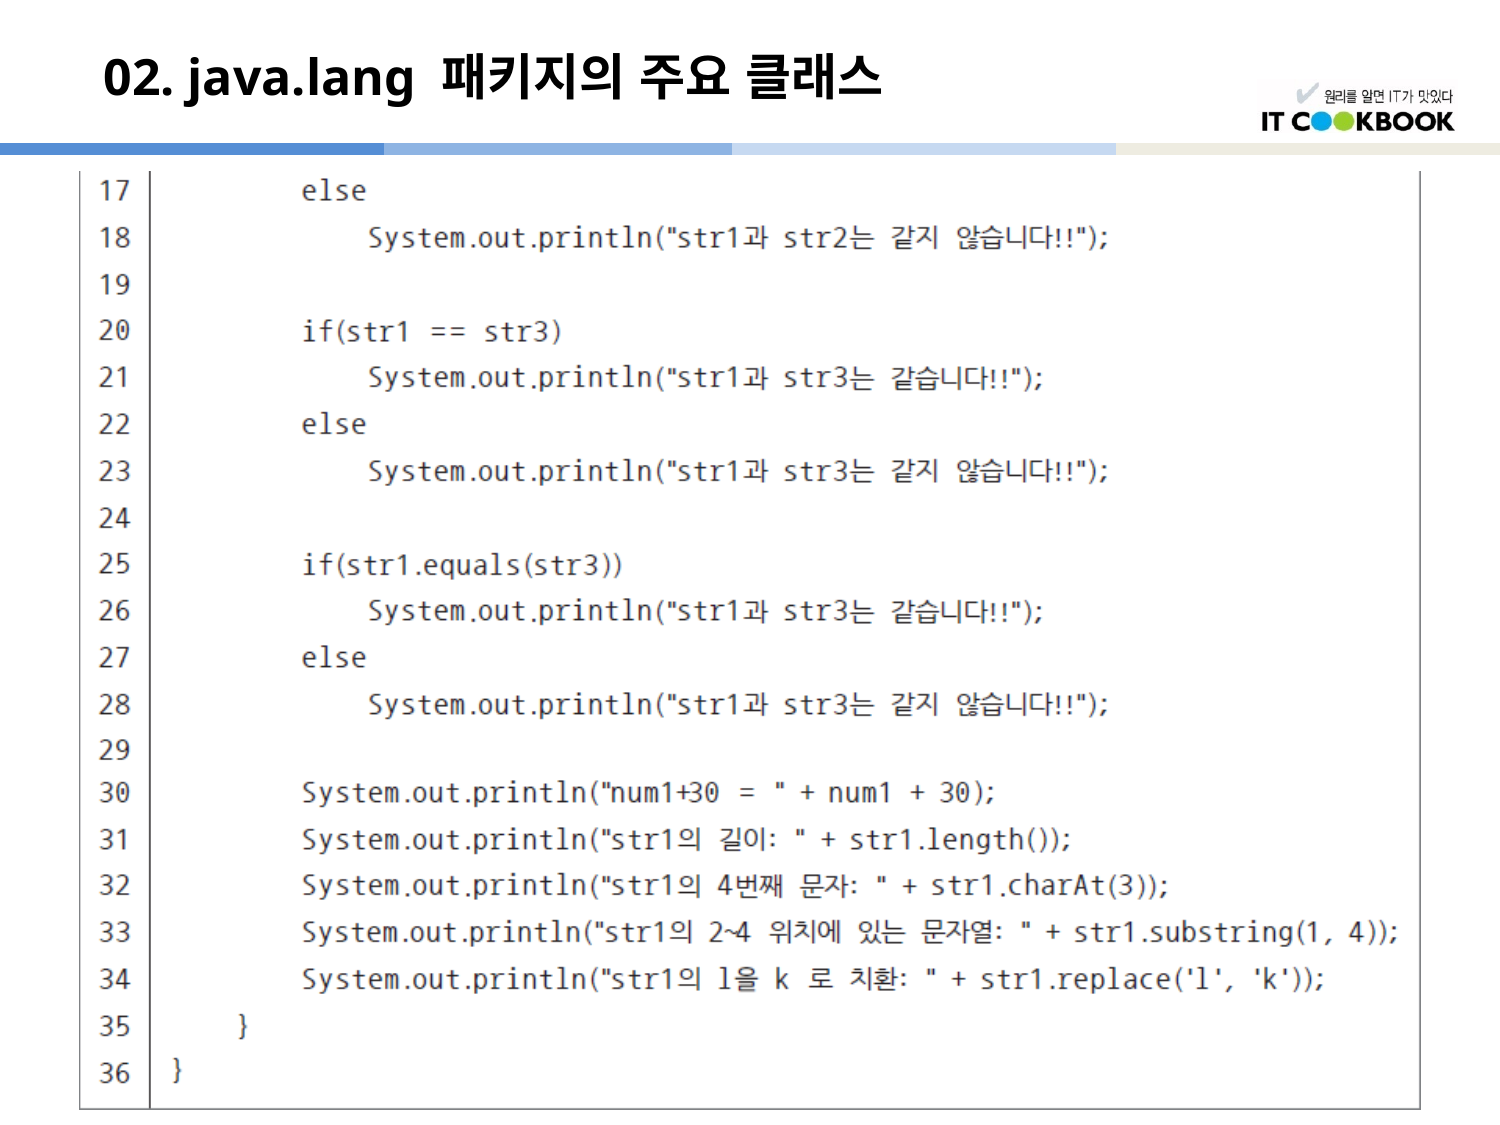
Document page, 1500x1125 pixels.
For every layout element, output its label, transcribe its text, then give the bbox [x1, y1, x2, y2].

picture [1257, 79, 1458, 133]
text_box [79, 171, 1421, 1110]
title 02. java.lang 패키지의 주요 클래스 [88, 30, 1211, 121]
